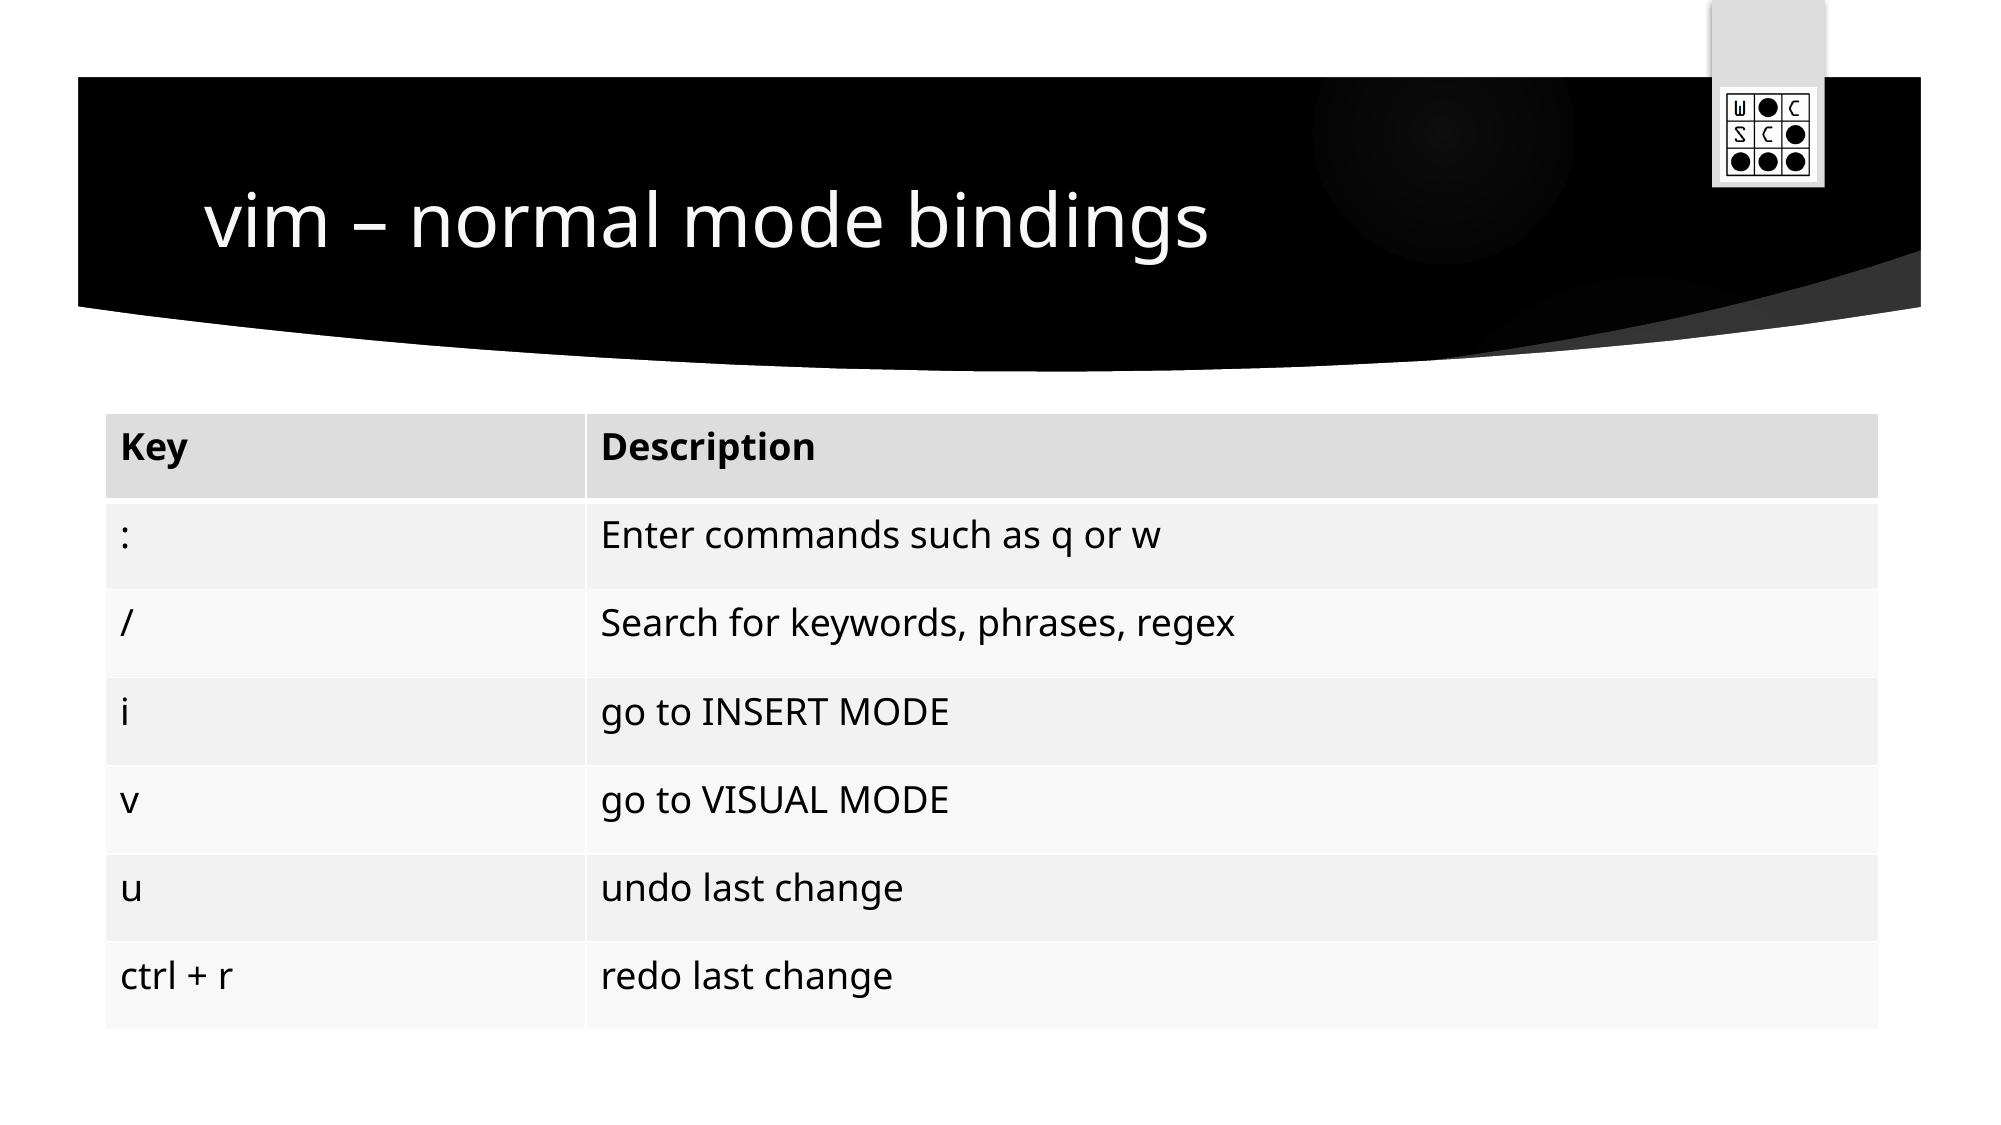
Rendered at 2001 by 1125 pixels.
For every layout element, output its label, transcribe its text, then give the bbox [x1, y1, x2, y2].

table_cell redo last change [587, 943, 1878, 1029]
table_cell i [106, 678, 585, 765]
table_cell ctrl + r [106, 943, 585, 1029]
table_cell : [106, 504, 585, 589]
table_cell / [106, 590, 585, 677]
picture [1720, 87, 1817, 182]
table_cell Enter commands such as q or w [587, 504, 1878, 589]
table_cell go to INSERT MODE [587, 678, 1878, 765]
table_cell u [106, 855, 585, 941]
table_cell v [106, 767, 585, 853]
table_cell Search for keywords, phrases, regex [587, 590, 1878, 677]
title vim – normal mode bindings [189, 159, 1627, 276]
table_header Description [587, 414, 1878, 498]
table_header Key [106, 414, 585, 498]
table_cell undo last change [587, 855, 1878, 941]
table_cell go to VISUAL MODE [587, 767, 1878, 853]
